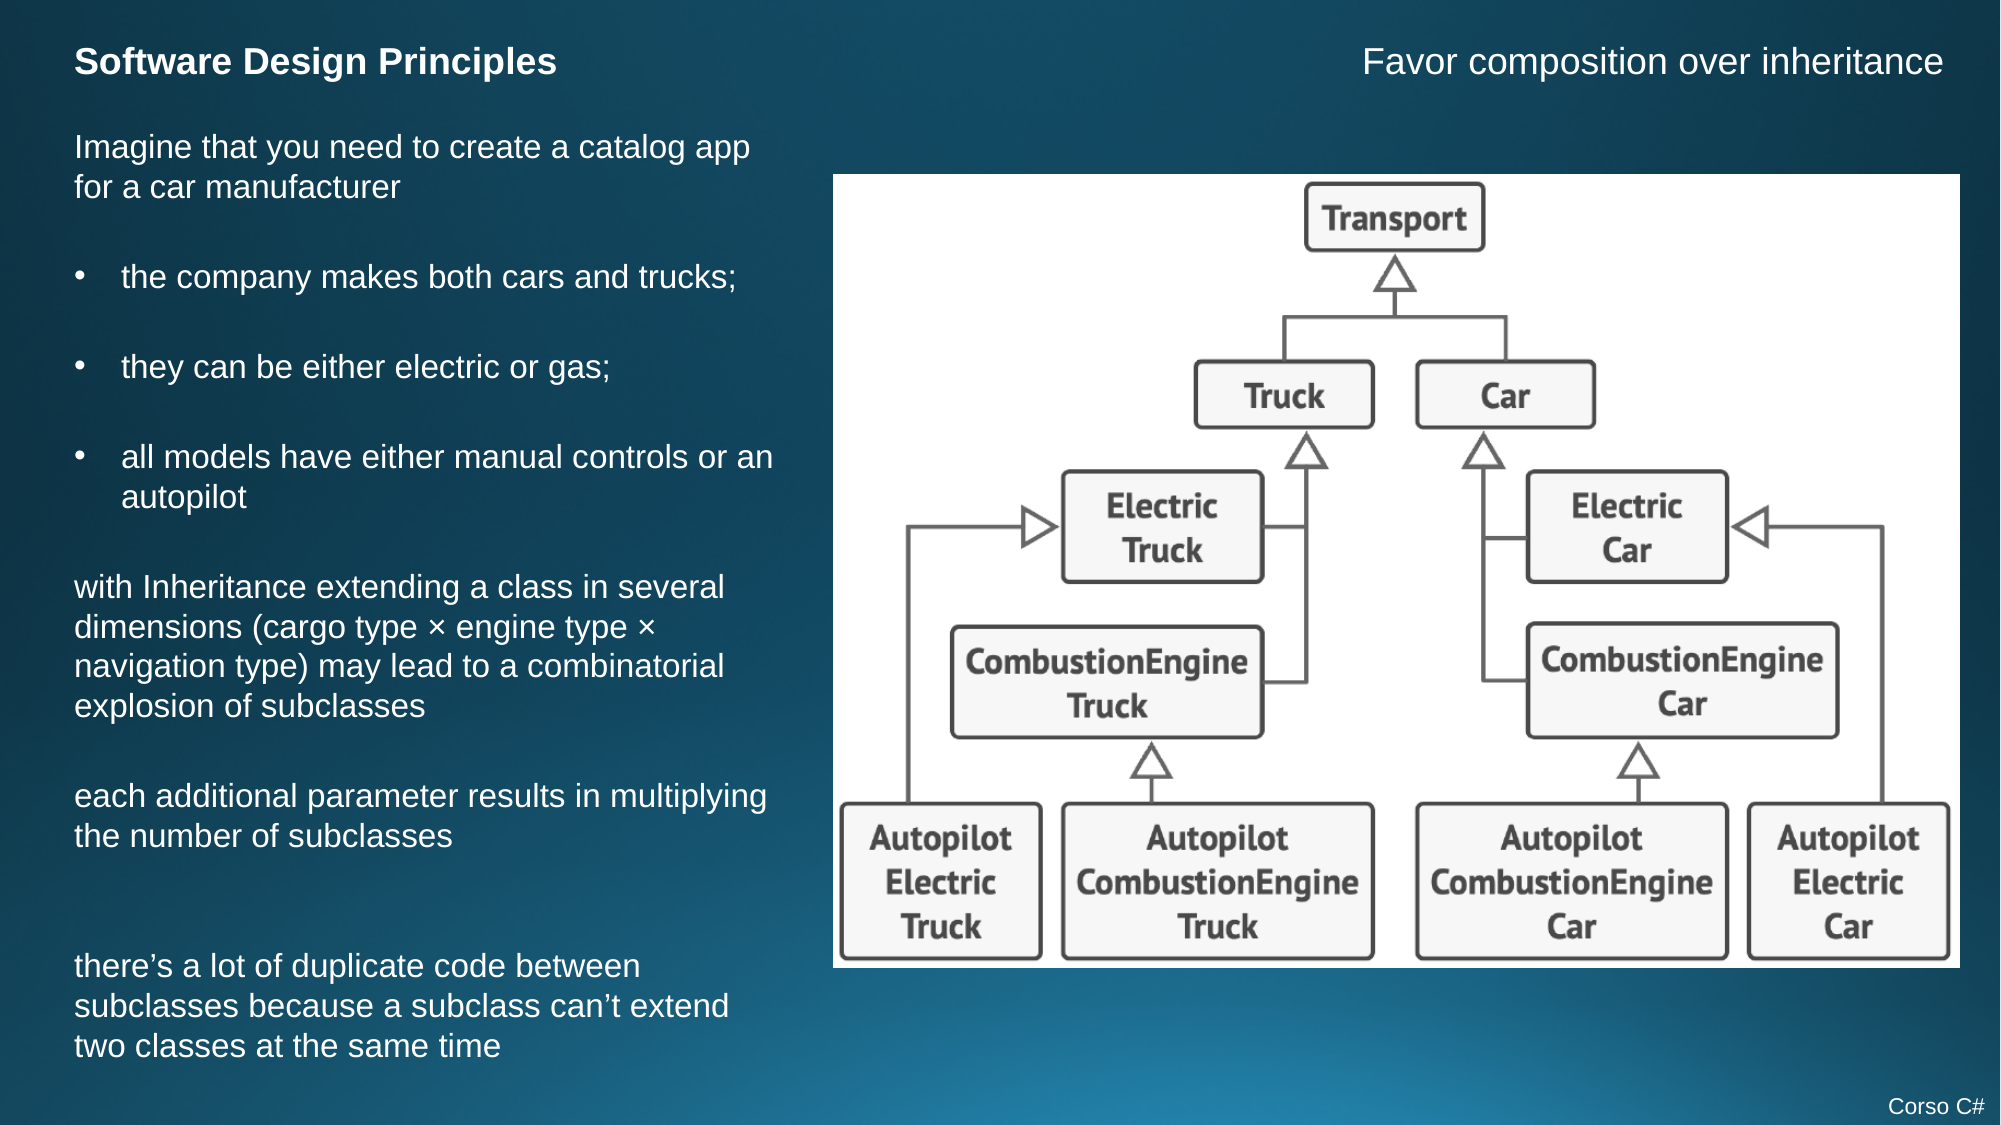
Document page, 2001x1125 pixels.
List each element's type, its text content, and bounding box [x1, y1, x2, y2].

text_box Imagine that you need to create a catalog app for a car manufacturer the company makes both cars and trucks; they can be either electric or gas; all models have either manual controls or an autopilot with Inheritance extending a class in several dimensions (cargo type × engine type × navigation type) may lead to a combinatorial explosion of subclasses each additional parameter results in multiplying the number of subclasses there’s a lot of duplicate code between subclasses because a subclass can’t extend two classes at the same time [59, 117, 805, 1072]
text_box Software Design Principles [59, 29, 578, 90]
text_box Favor composition over inheritance [773, 29, 1960, 90]
text_box Corso C# [0, 1083, 2000, 1125]
picture [0, 0, 2001, 1125]
